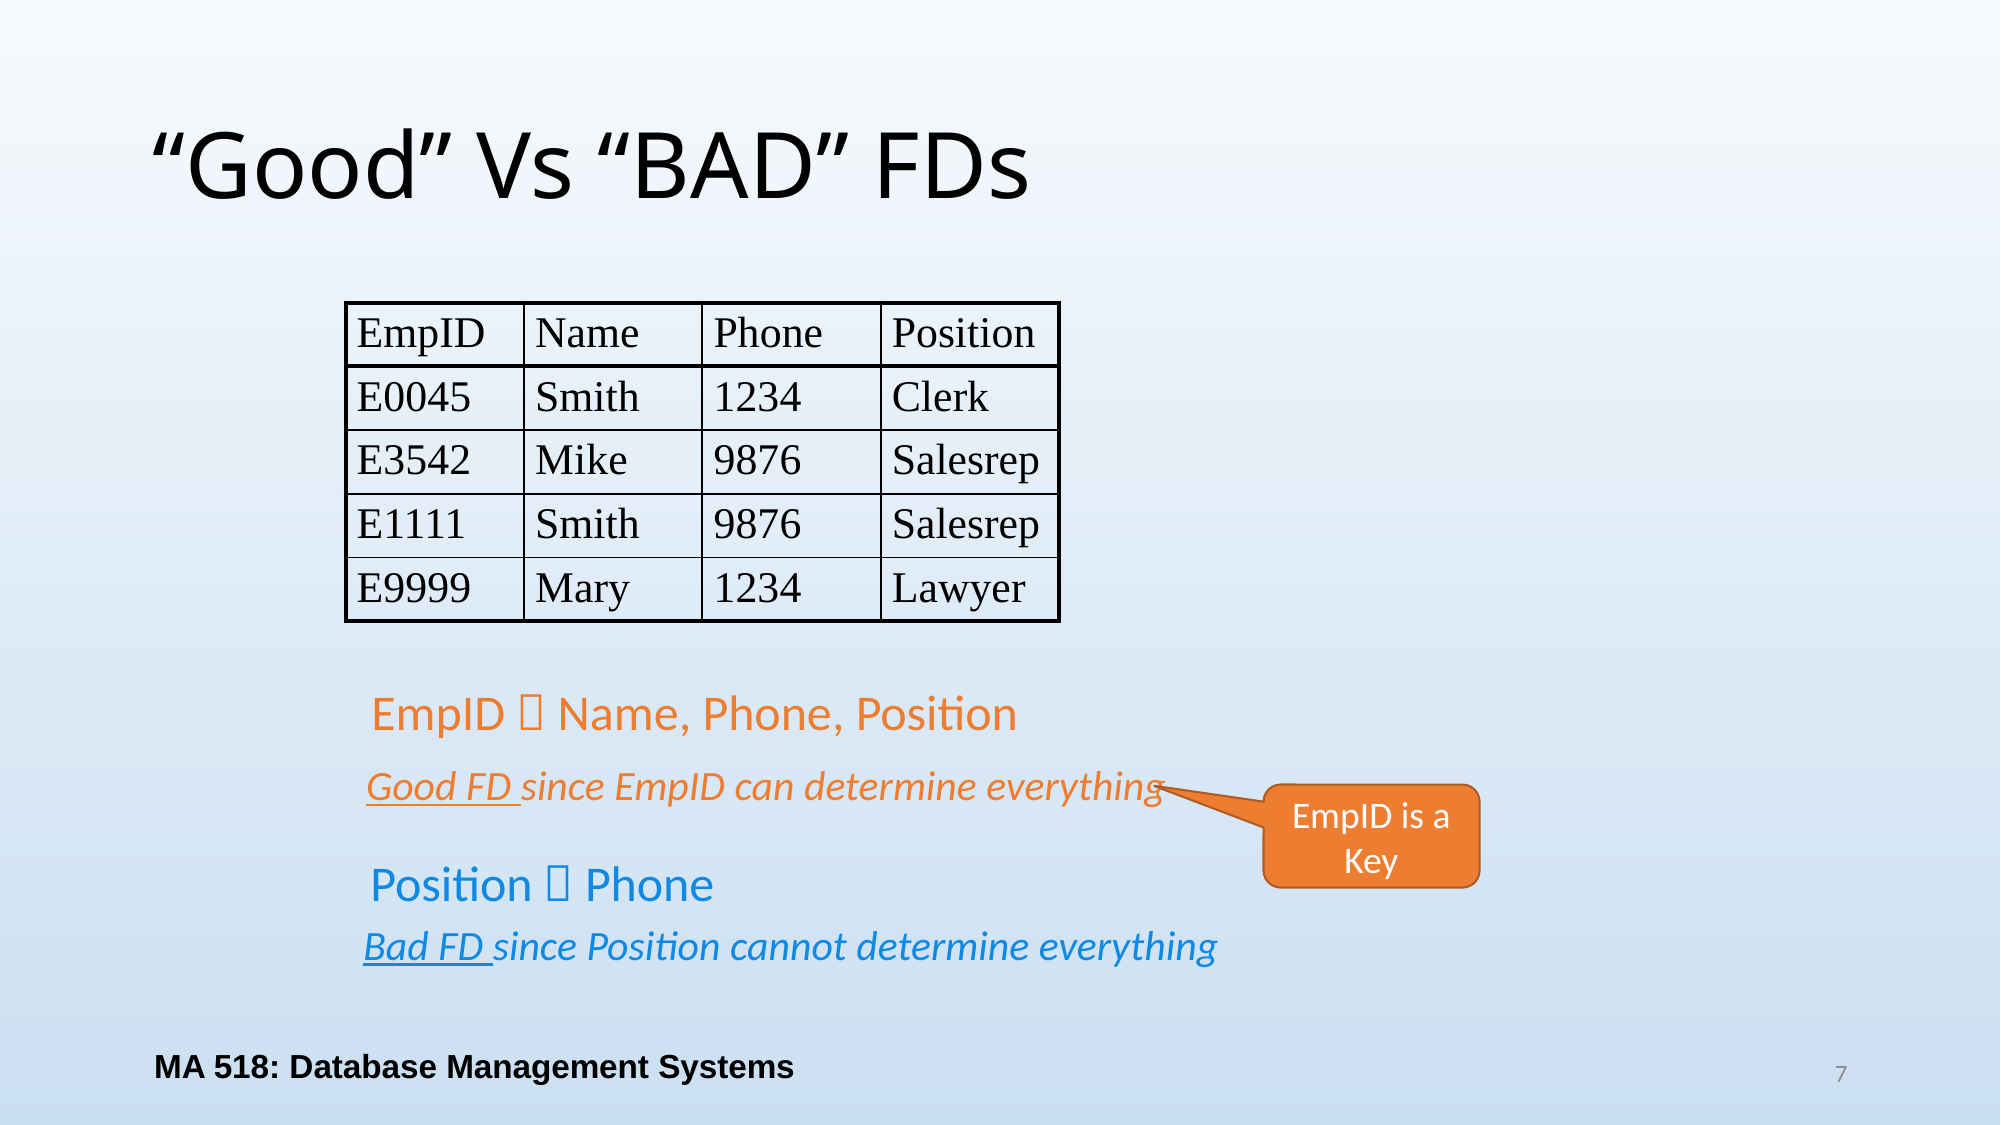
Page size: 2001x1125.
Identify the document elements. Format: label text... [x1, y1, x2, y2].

table_cell E9999 [348, 558, 523, 619]
title “Good” Vs “BAD” FDs [137, 59, 1863, 278]
table_cell 9876 [703, 495, 880, 557]
slide_number 7 [1412, 1042, 1863, 1103]
table_header Name [525, 305, 701, 364]
text_box Bad FD since Position cannot determine everything [348, 910, 1235, 976]
table_cell 1234 [703, 558, 880, 619]
table_cell E0045 [348, 368, 523, 429]
table_cell Clerk [882, 368, 1057, 429]
table_header EmpID [348, 305, 523, 364]
table_cell Salesrep [882, 431, 1057, 493]
table_cell Mary [525, 558, 701, 619]
table_cell E3542 [348, 431, 523, 493]
table_cell Smith [525, 368, 701, 429]
table_cell Lawyer [882, 558, 1057, 619]
table_cell Salesrep [882, 495, 1057, 557]
table_cell Mike [525, 431, 701, 493]
table_header Phone [703, 305, 880, 364]
text_box EmpID is a Key [1153, 783, 1481, 889]
table_cell 9876 [703, 431, 880, 493]
footer MA 518: Database Management Systems [137, 1035, 813, 1096]
text_box Position  Phone [355, 843, 730, 910]
table_cell Smith [525, 495, 701, 557]
text_box Good FD since EmpID can determine everything [351, 751, 1182, 817]
table_cell 1234 [703, 368, 880, 429]
table_header Position [882, 305, 1057, 364]
text_box EmpID  Name, Phone, Position [356, 673, 1034, 749]
table_cell E1111 [348, 495, 523, 557]
